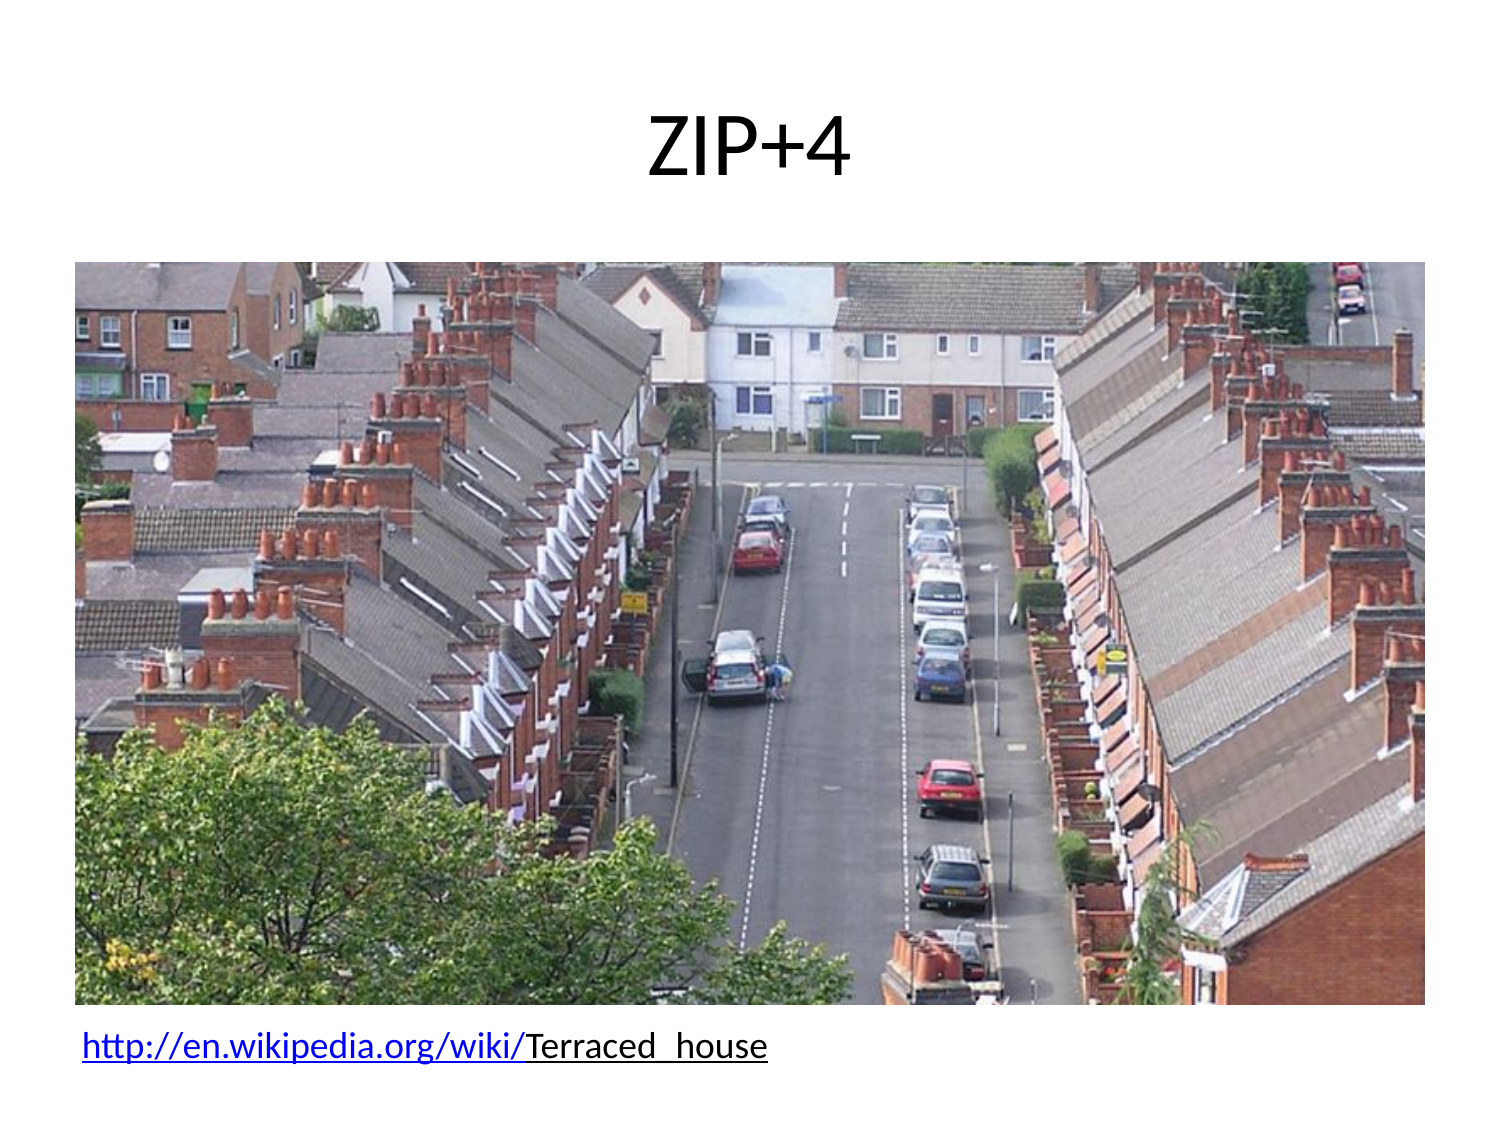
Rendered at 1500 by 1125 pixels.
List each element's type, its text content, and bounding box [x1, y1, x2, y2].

title ZIP+4 [75, 45, 1425, 233]
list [74, 262, 1426, 1006]
text_box http://en.wikipedia.org/wiki/Terraced_house [67, 1013, 1030, 1073]
